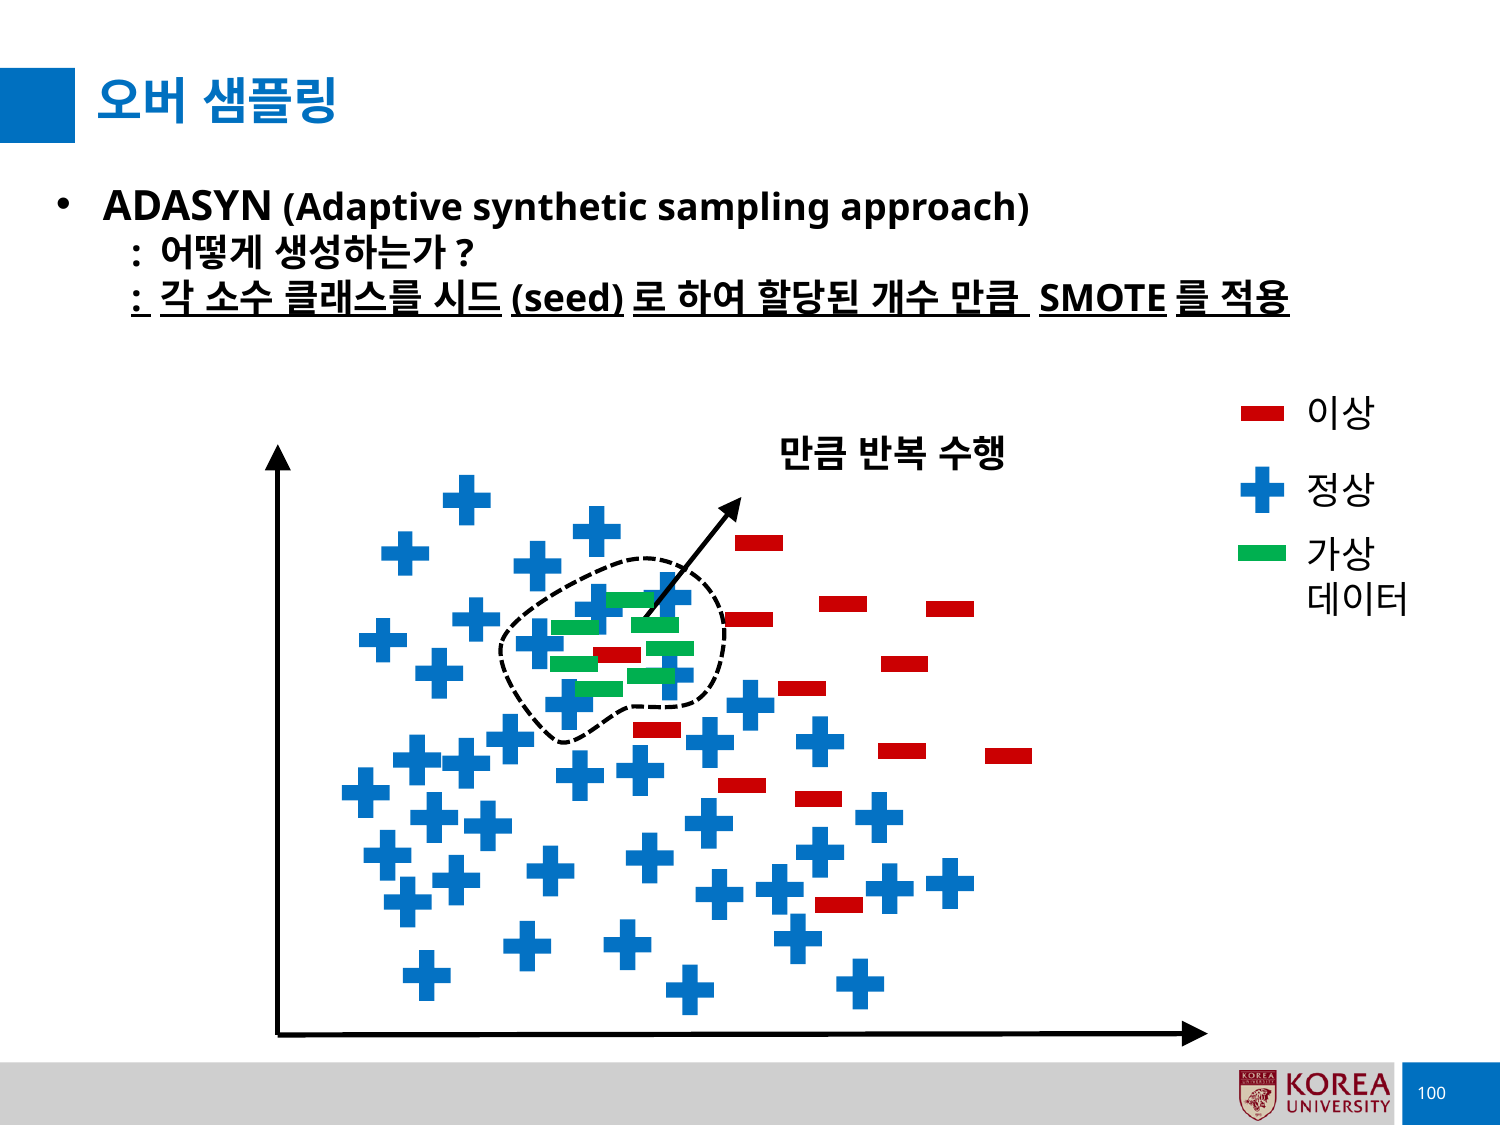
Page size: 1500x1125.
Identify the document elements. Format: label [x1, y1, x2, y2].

text_box [486, 713, 535, 765]
text_box [1291, 383, 1465, 443]
text_box [526, 845, 575, 897]
text_box [686, 717, 734, 768]
text_box [603, 919, 652, 971]
text_box [684, 798, 733, 849]
text_box [778, 680, 826, 697]
text_box [393, 734, 491, 789]
text_box [796, 716, 845, 768]
text_box [796, 826, 845, 878]
text_box [500, 496, 783, 743]
text_box [616, 745, 665, 796]
text_box [415, 647, 464, 699]
text_box [774, 913, 822, 965]
text_box [865, 863, 914, 914]
text_box [383, 876, 432, 928]
text_box [633, 722, 681, 738]
text_box [1291, 459, 1465, 520]
text_box [855, 792, 904, 843]
text_box [402, 950, 451, 1001]
text_box [1291, 523, 1465, 629]
text_box [836, 958, 885, 1010]
text_box [880, 656, 929, 672]
text_box [432, 854, 481, 906]
text_box [381, 531, 430, 576]
picture [1239, 1070, 1390, 1121]
text_box [1240, 406, 1285, 421]
text_box [410, 792, 459, 843]
text_box [695, 869, 744, 920]
text_box [341, 767, 390, 818]
text_box [572, 506, 621, 557]
text_box [503, 920, 552, 972]
text_box [819, 596, 868, 612]
text_box [452, 597, 501, 642]
text_box [814, 897, 863, 913]
text_box [794, 791, 843, 807]
text_box [464, 800, 512, 852]
title [95, 75, 1449, 134]
text_box [877, 743, 926, 759]
text_box [442, 474, 491, 526]
text_box [513, 540, 562, 592]
text_box [755, 864, 804, 915]
text_box [41, 171, 1377, 326]
text_box [926, 601, 974, 618]
text_box [1240, 466, 1285, 513]
text_box [926, 858, 974, 909]
text_box [718, 777, 767, 794]
text_box [666, 964, 714, 1016]
text_box [1238, 545, 1287, 562]
text_box [726, 679, 775, 731]
text_box [625, 832, 674, 884]
text_box [984, 748, 1033, 764]
text_box [556, 750, 604, 801]
text_box [359, 618, 407, 663]
text_box [277, 444, 1209, 1036]
text_box [363, 829, 412, 881]
